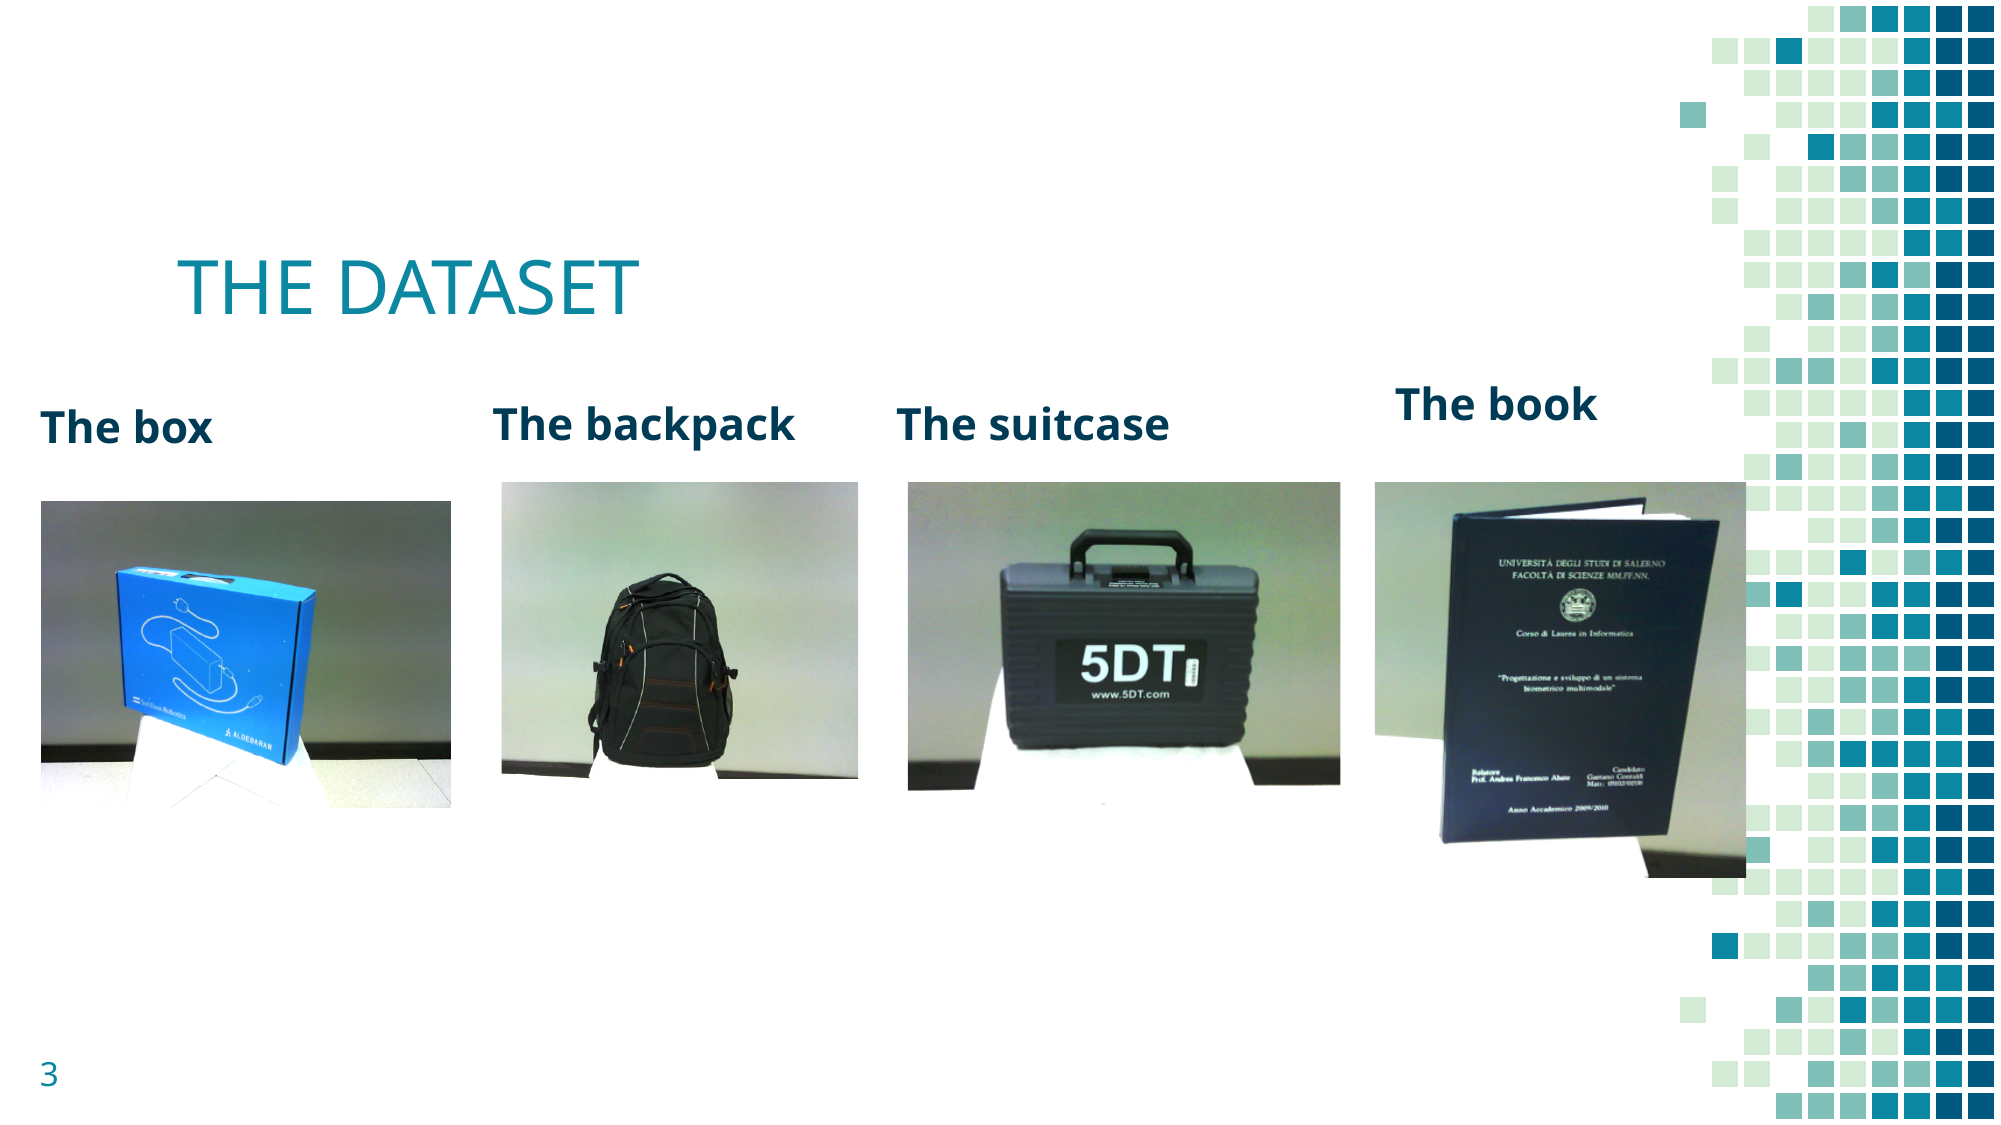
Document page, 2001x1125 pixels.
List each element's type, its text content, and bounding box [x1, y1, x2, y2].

picture [40, 500, 451, 809]
title THE DATASET [157, 161, 1636, 350]
picture [1374, 481, 1747, 878]
text_box The book [1374, 355, 1852, 1033]
slide_number 3 [20, 1032, 140, 1119]
list The suitcase [876, 375, 1353, 1053]
picture [907, 481, 1341, 818]
picture [501, 481, 859, 779]
list The box [20, 379, 497, 1057]
list The backpack [472, 375, 876, 1053]
